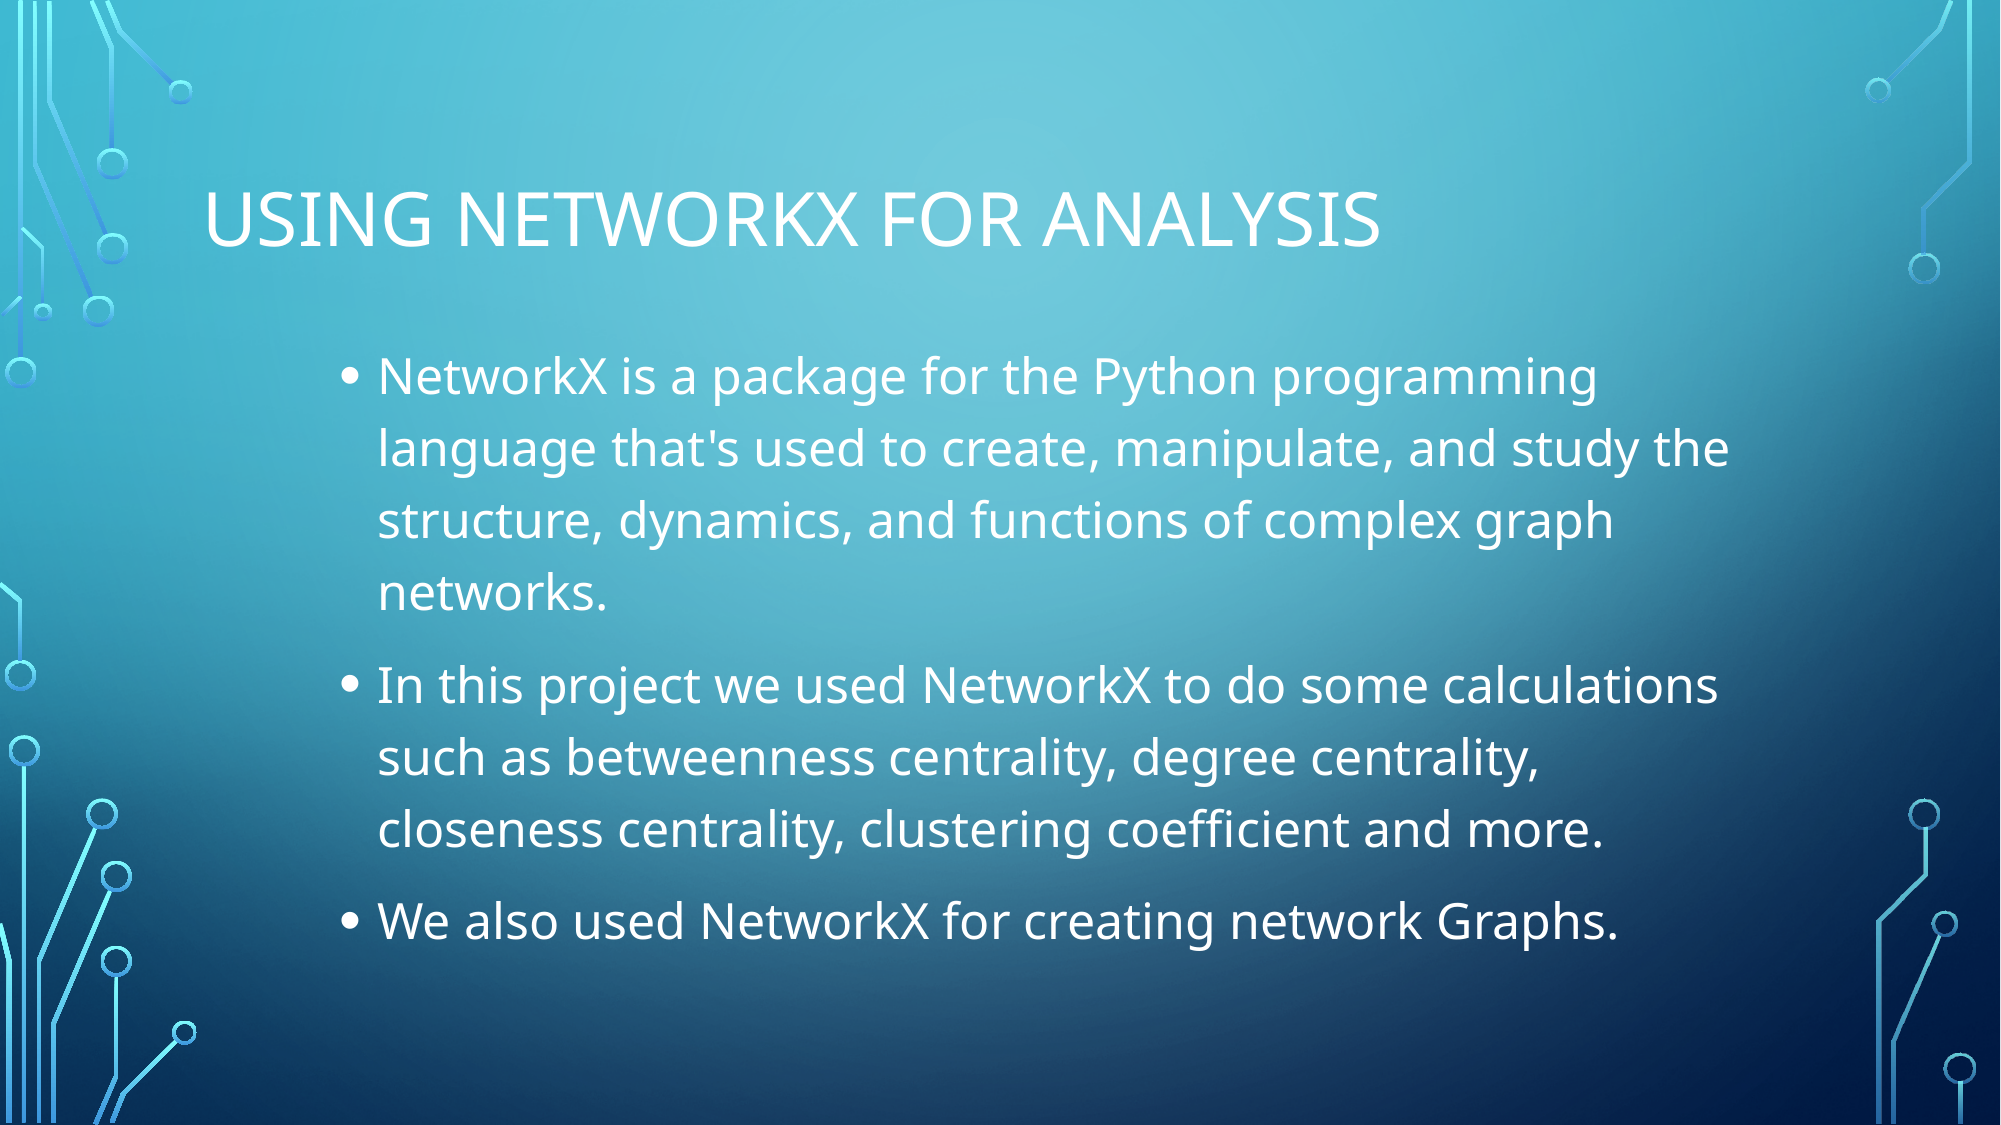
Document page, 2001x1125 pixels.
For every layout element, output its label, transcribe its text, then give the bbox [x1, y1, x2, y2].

list NetworkX is a package for the Python programming language that's used to create, manipulate, and study the structure, dynamics, and functions of complex graph networks. In this project we used NetworkX to do some calculations such as betweenness centrality, degree centrality, closeness centrality, clustering coefficient and more. We also used NetworkX for creating network Graphs. [324, 324, 1776, 1060]
title Using networkx for analysis [187, 101, 1813, 344]
